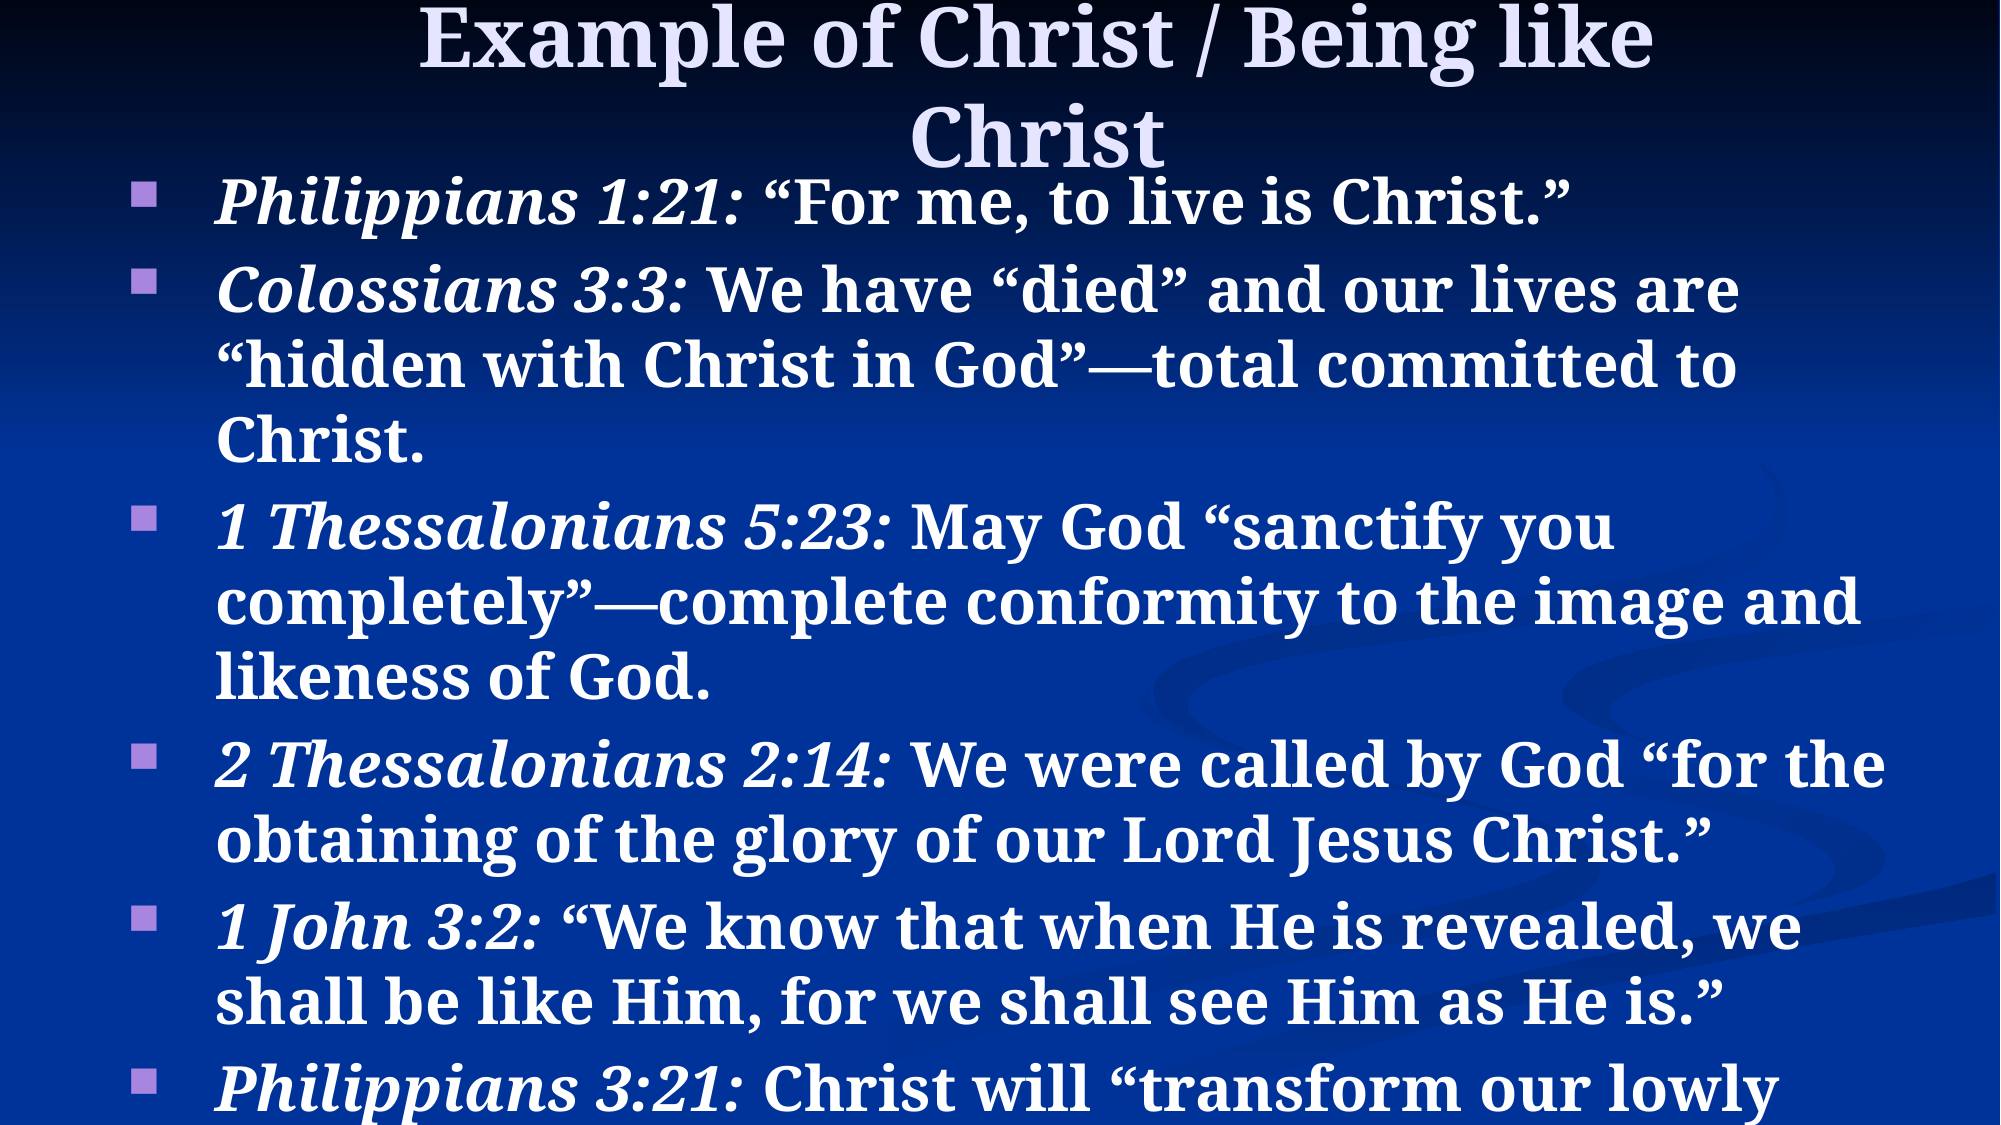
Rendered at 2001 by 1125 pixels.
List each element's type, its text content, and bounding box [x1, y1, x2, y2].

list Philippians 1:21: “For me, to live is Christ.” Colossians 3:3: We have “died” and our lives are “hidden with Christ in God”—total committed to Christ. 1 Thessalonians 5:23: May God “sanctify you completely”—complete conformity to the image and likeness of God. 2 Thessalonians 2:14: We were called by God “for the obtaining of the glory of our Lord Jesus Christ.” 1 John 3:2: “We know that when He is revealed, we shall be like Him, for we shall see Him as He is.” Philippians 3:21: Christ will “transform our lowly body that it may be conformed to His glorious body.” [37, 154, 1963, 1101]
title Example of Christ / Being like Christ [324, 12, 1751, 154]
